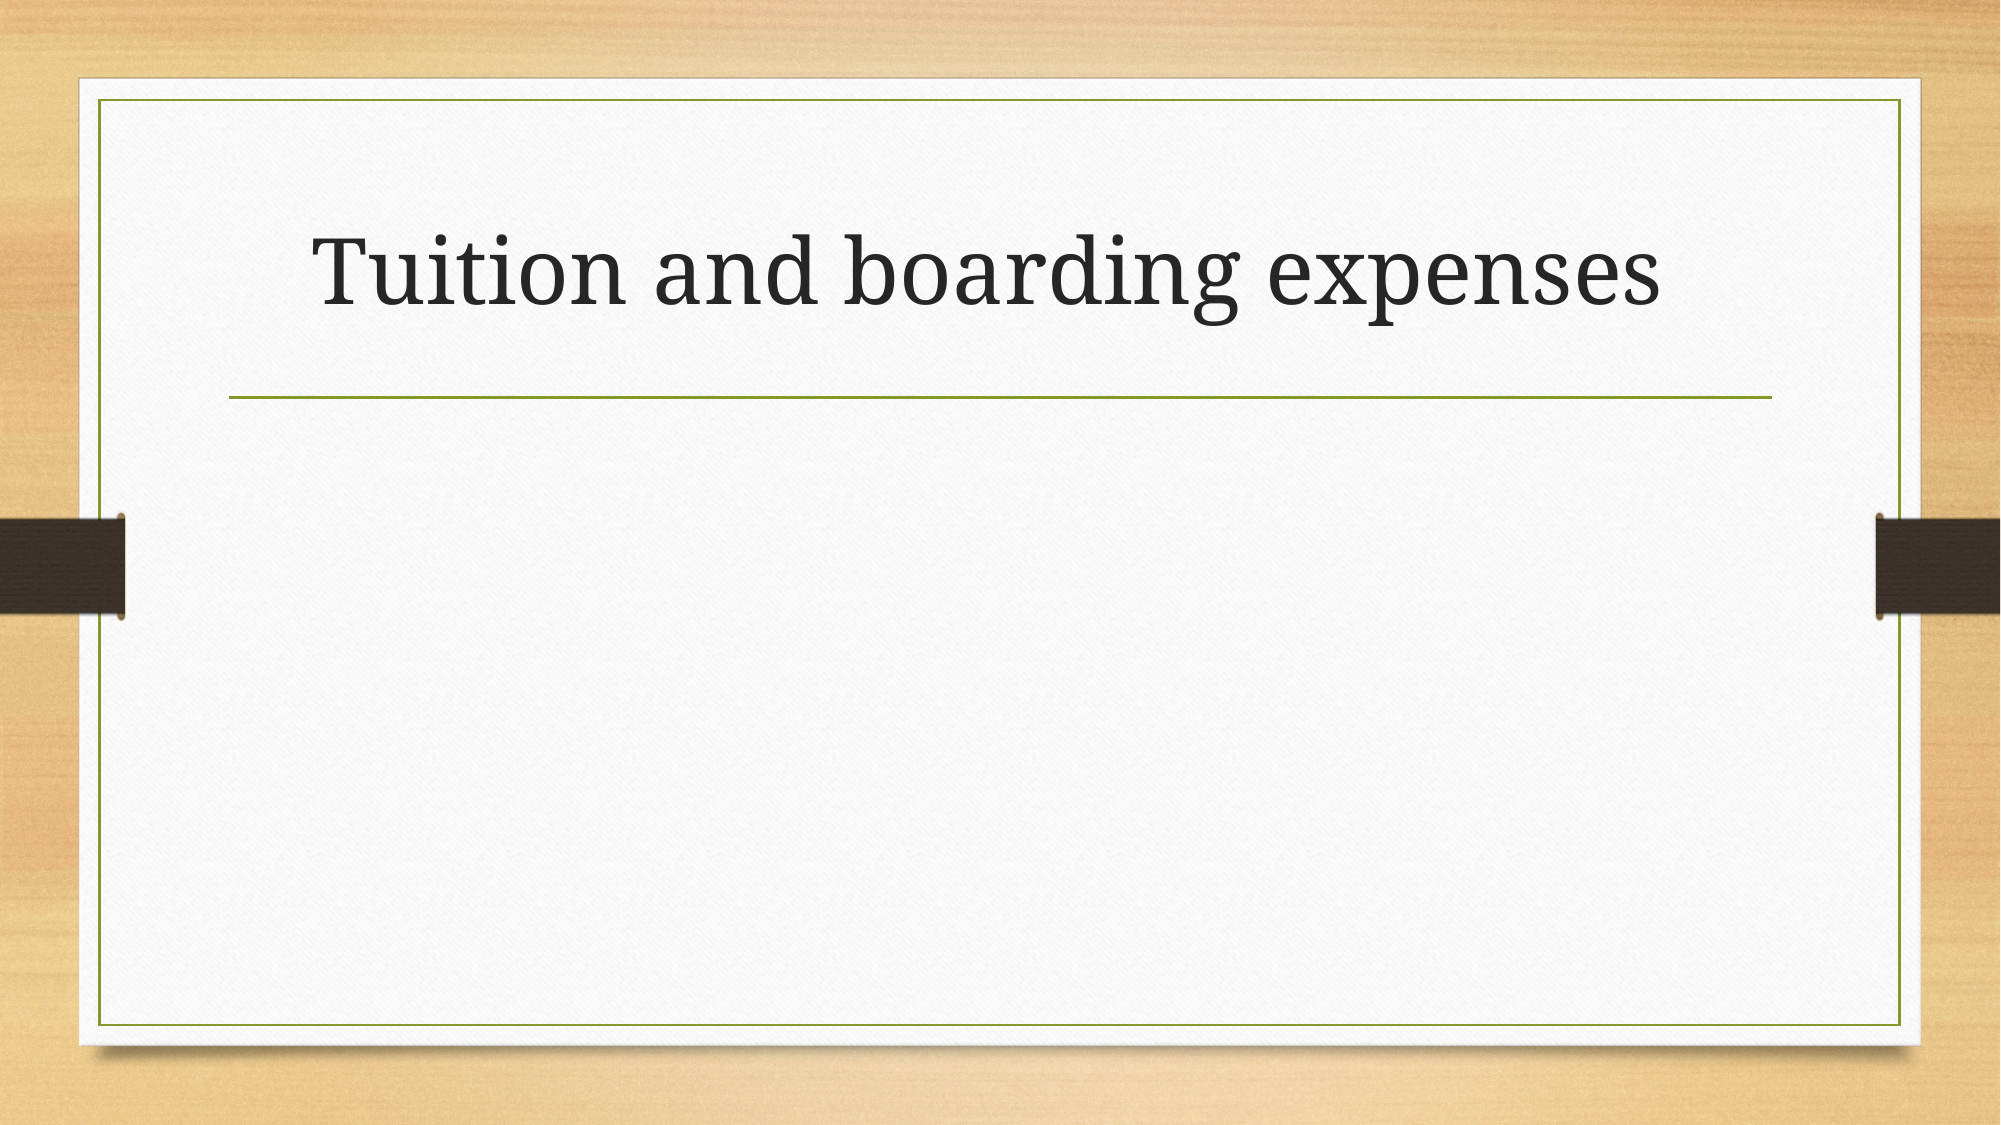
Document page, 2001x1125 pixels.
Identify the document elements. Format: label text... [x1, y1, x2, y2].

title Tuition and boarding expenses [212, 161, 1788, 375]
picture [0, 0, 2001, 1125]
